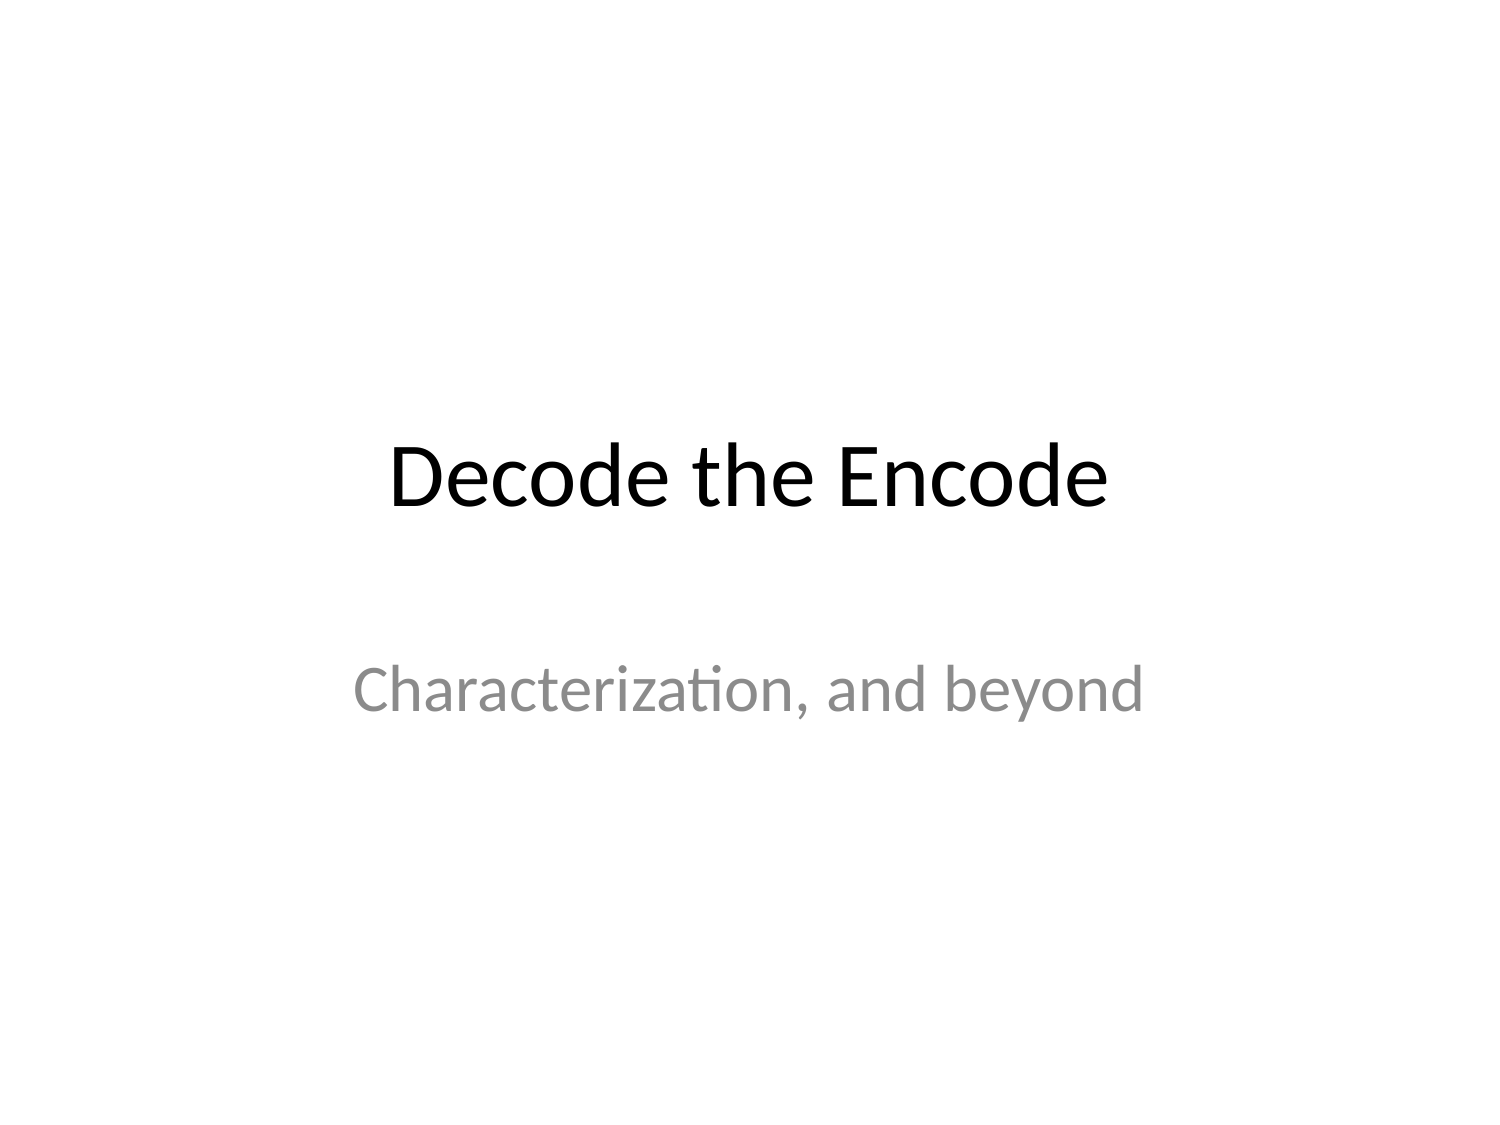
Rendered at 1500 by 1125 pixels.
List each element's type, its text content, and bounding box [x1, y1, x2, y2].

subtitle Characterization, and beyond [225, 637, 1275, 925]
title Decode the Encode [112, 349, 1388, 591]
